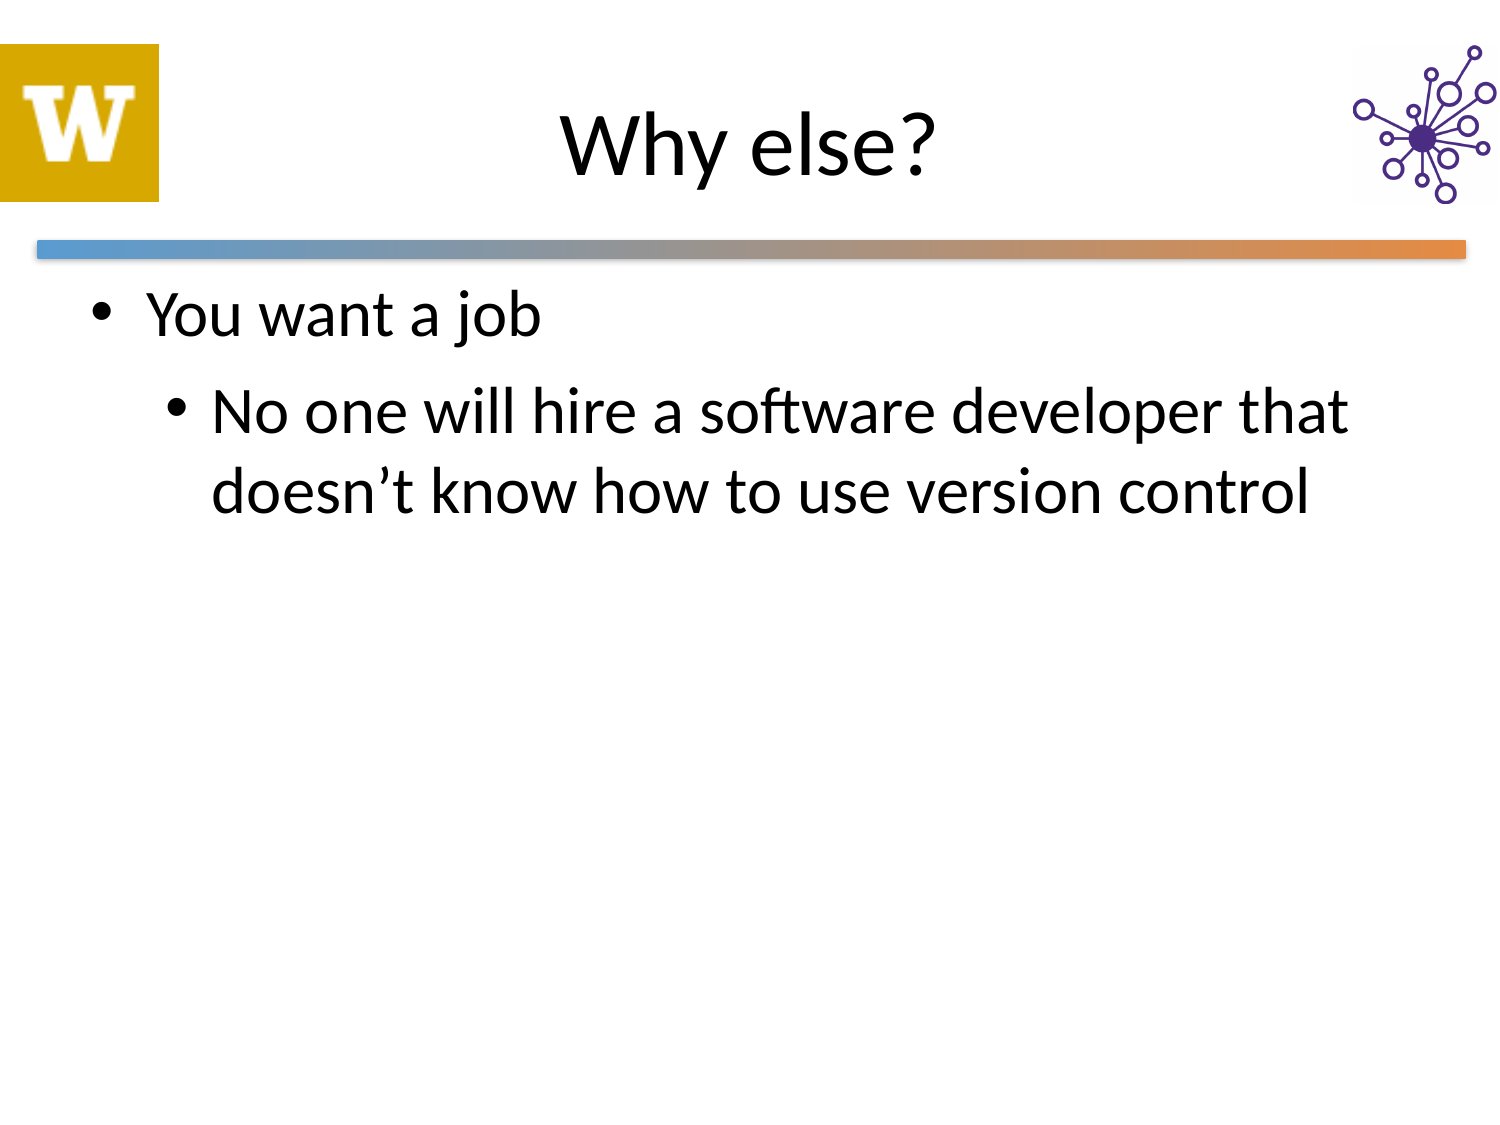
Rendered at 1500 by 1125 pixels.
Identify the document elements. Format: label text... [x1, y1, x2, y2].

picture [0, 44, 159, 202]
list You want a job No one will hire a software developer that doesn’t know how to use version control [75, 262, 1425, 1093]
picture [1425, 45, 1497, 204]
title Why else? [75, 45, 1425, 233]
